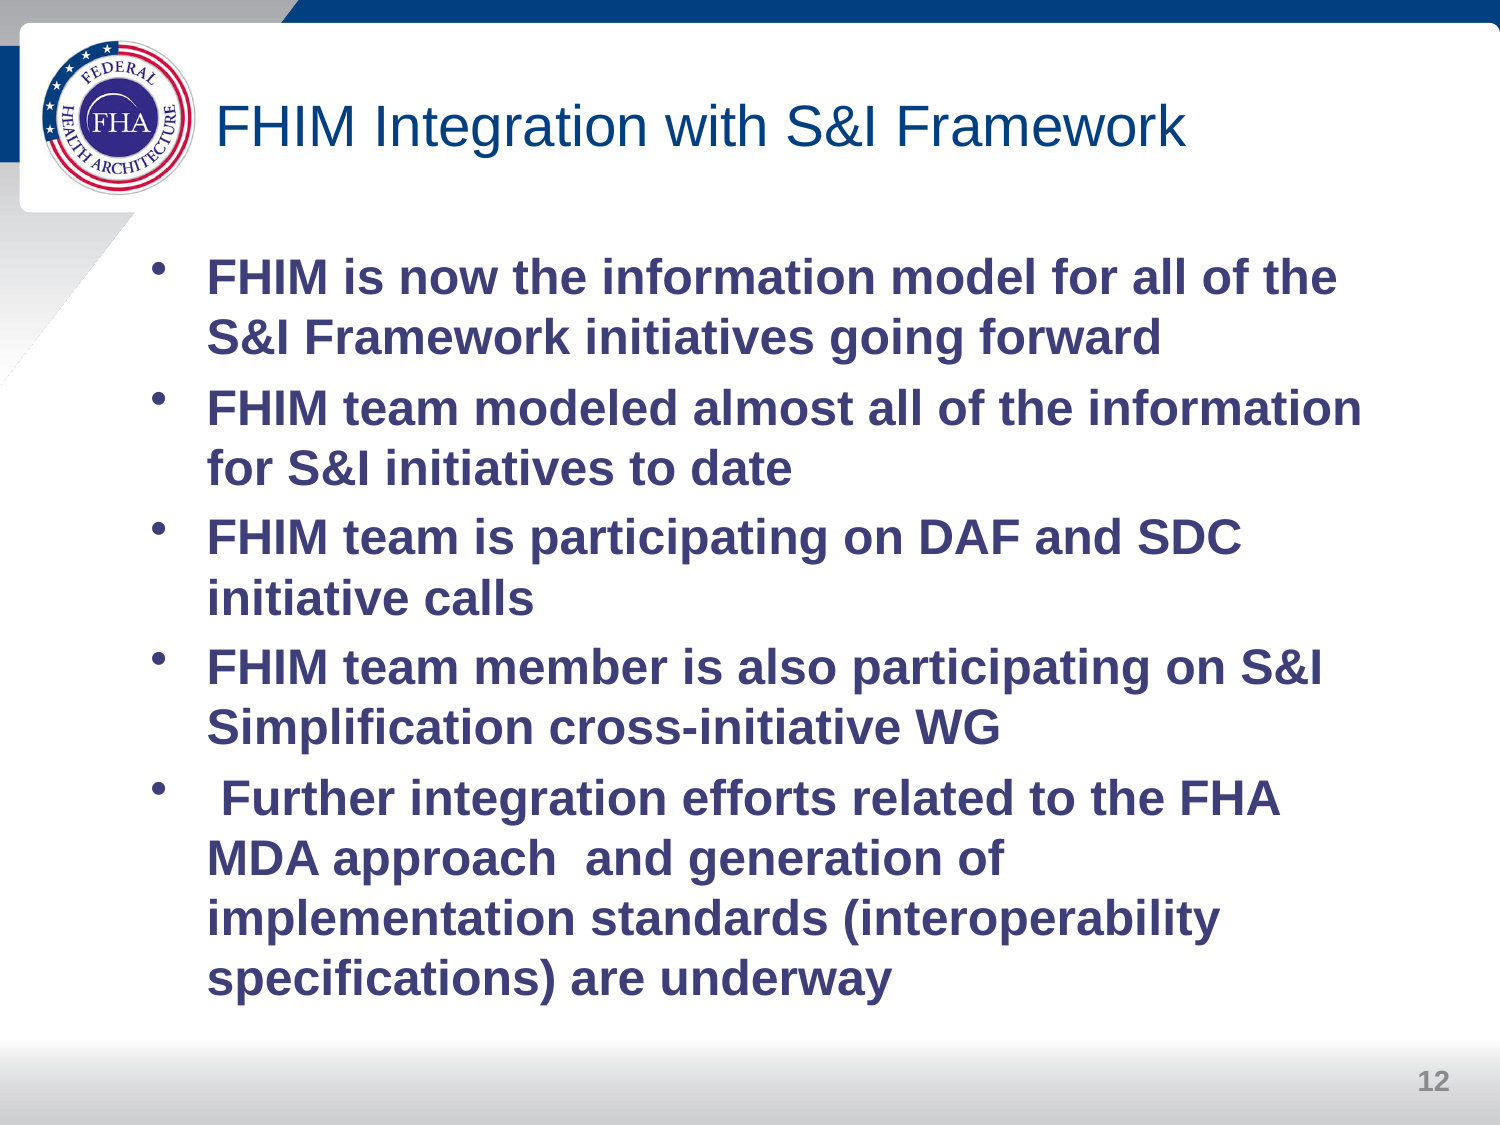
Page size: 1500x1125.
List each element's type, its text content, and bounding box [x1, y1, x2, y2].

title FHIM Integration with S&I Framework [200, 33, 1494, 213]
picture [38, 35, 200, 202]
slide_number 12 [1152, 1047, 1466, 1113]
list FHIM is now the information model for all of the S&I Framework initiatives going forward FHIM team modeled almost all of the information for S&I initiatives to date FHIM team is participating on DAF and SDC initiative calls FHIM team member is also participating on S&I Simplification cross-initiative WG Further integration efforts related to the FHA MDA approach and generation of implementation standards (interoperability specifications) are underway [135, 237, 1386, 913]
